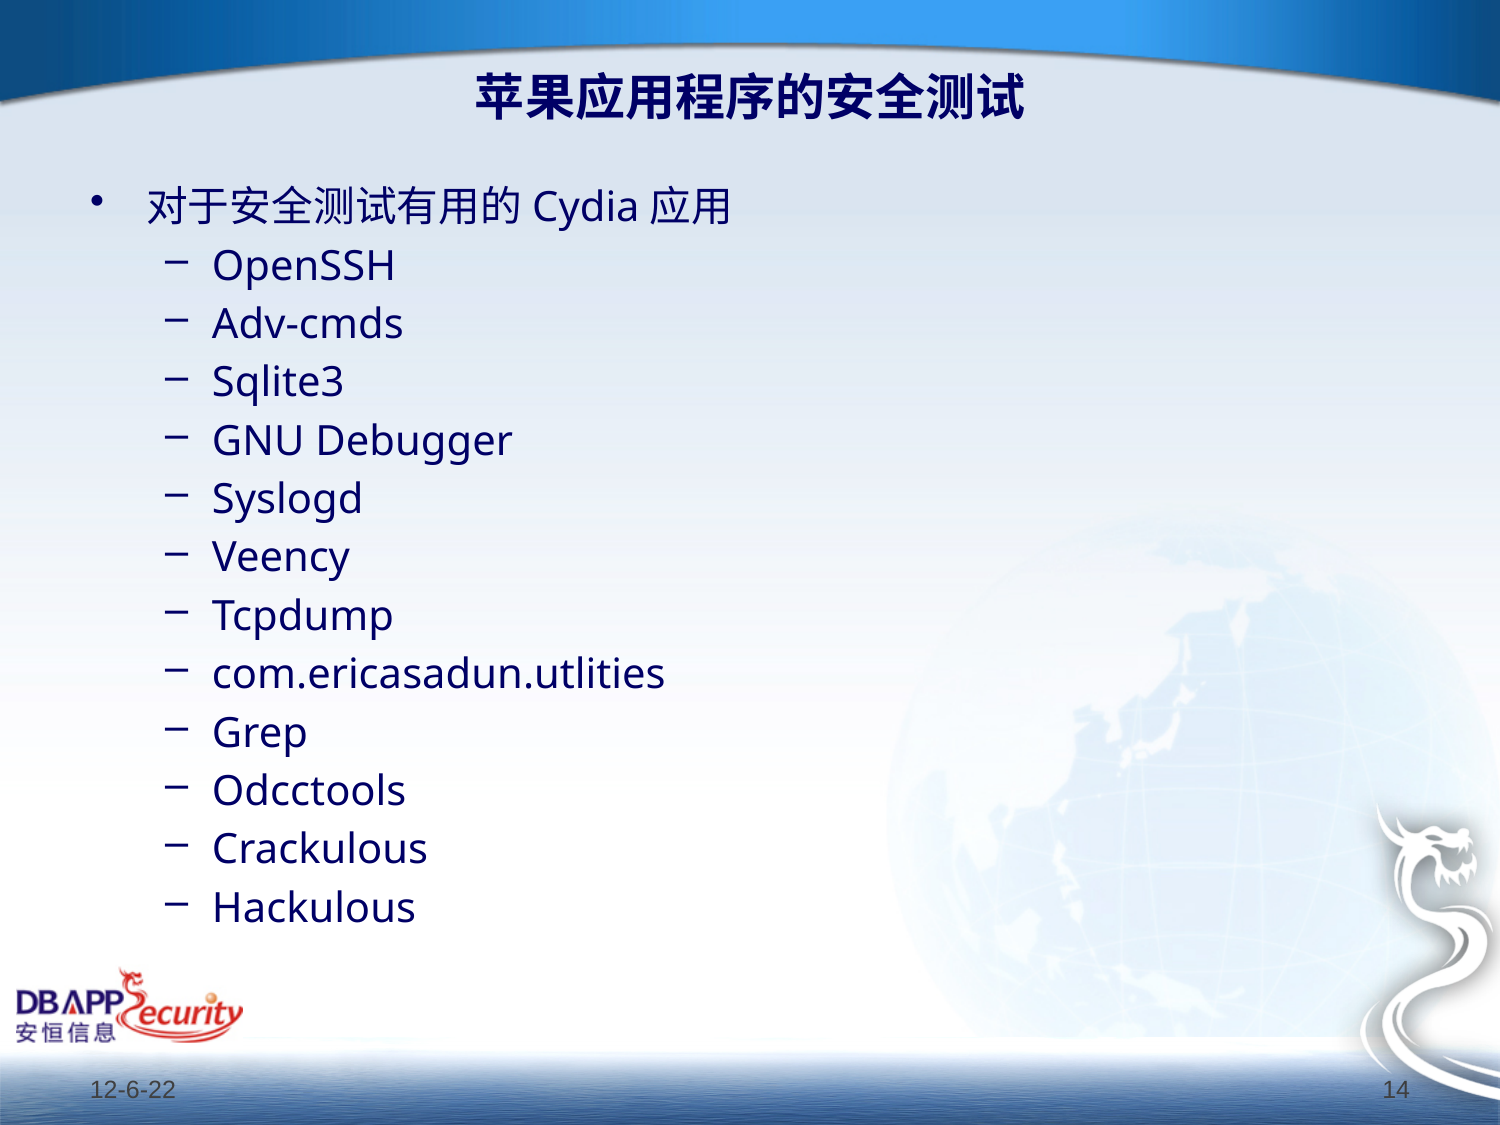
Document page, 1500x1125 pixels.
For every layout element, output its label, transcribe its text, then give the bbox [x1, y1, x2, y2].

list 对于安全测试有用的Cydia应用 OpenSSH Adv-cmds Sqlite3 GNU Debugger Syslogd Veency Tcpdump com.ericasadun.utlities Grep Odcctools Crackulous Hackulous [74, 172, 1426, 1036]
picture [0, 0, 1500, 1125]
title 苹果应用程序的安全测试 [74, 42, 1426, 150]
